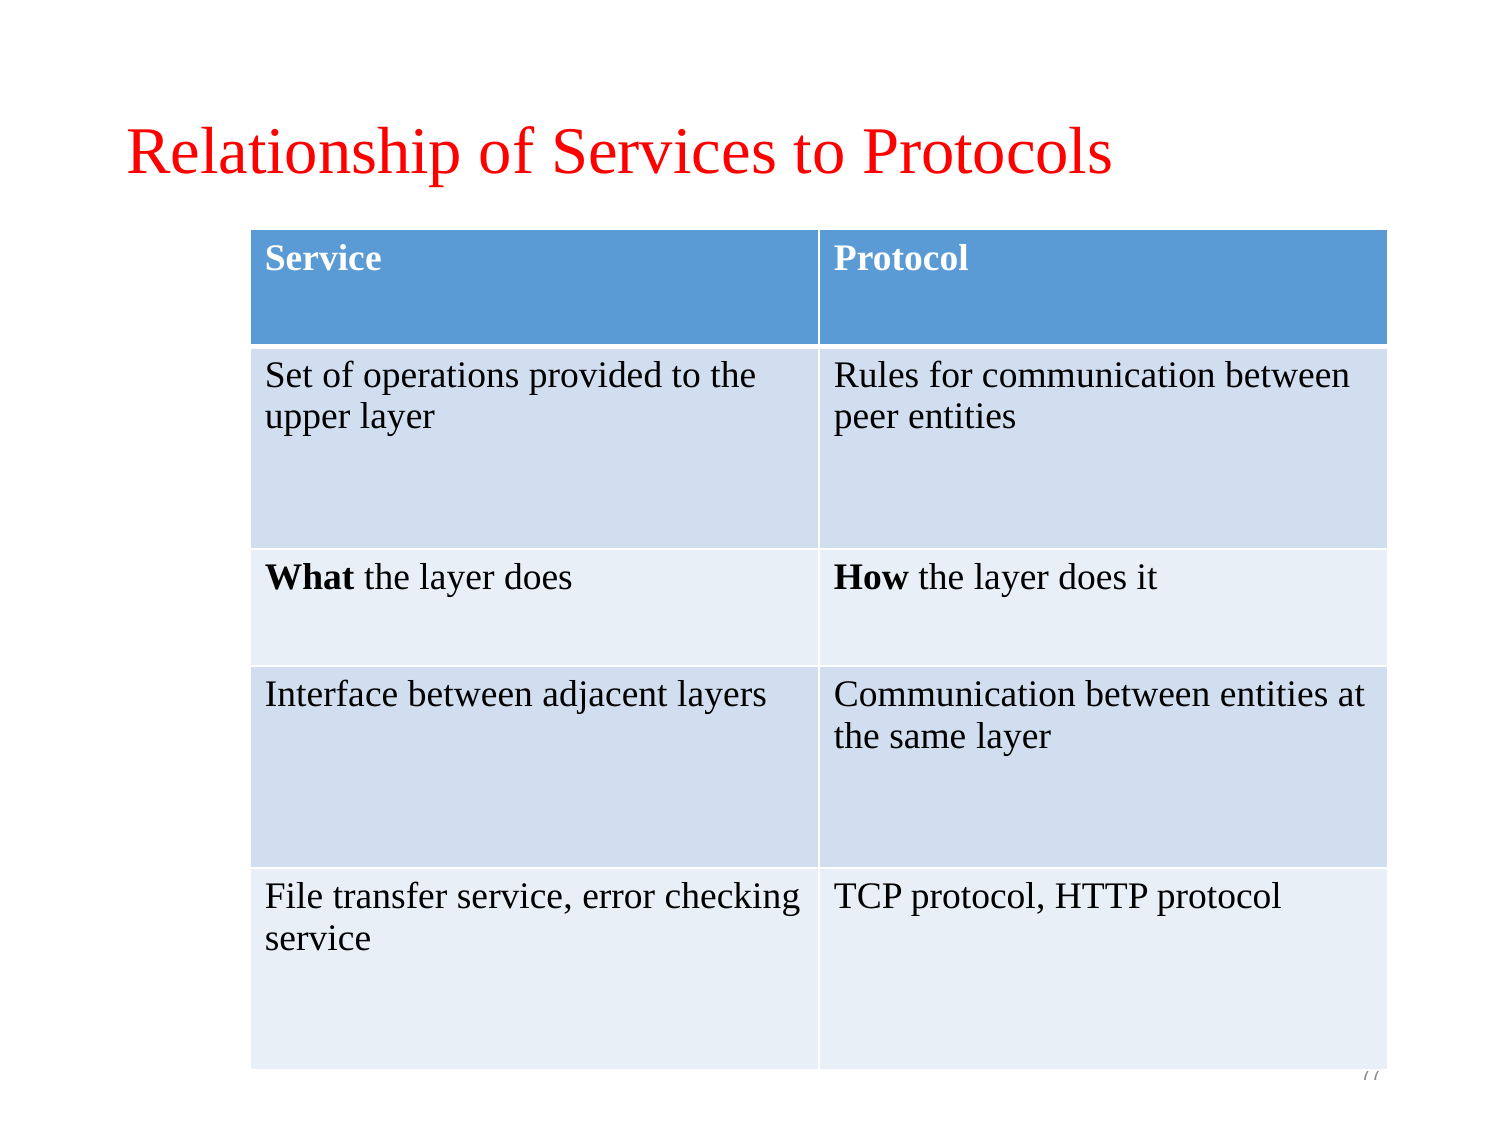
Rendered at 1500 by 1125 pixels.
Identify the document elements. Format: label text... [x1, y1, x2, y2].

table_cell Set of operations provided to the upper layer [251, 349, 818, 548]
table_cell What the layer does [251, 550, 818, 665]
table_cell Communication between entities at the same layer [820, 667, 1387, 867]
table_header Protocol [820, 230, 1387, 344]
table_cell How the layer does it [820, 550, 1387, 665]
slide_number 77 [1059, 1042, 1397, 1103]
text_box [112, 219, 1459, 370]
table_header Service [251, 230, 818, 344]
text_box Relationship of Services to Protocols [112, 99, 1341, 195]
table_cell Rules for communication between peer entities [820, 349, 1387, 548]
table_cell TCP protocol, HTTP protocol [820, 869, 1387, 1069]
table_cell File transfer service, error checking service [251, 869, 818, 1069]
table_cell Interface between adjacent layers [251, 667, 818, 867]
